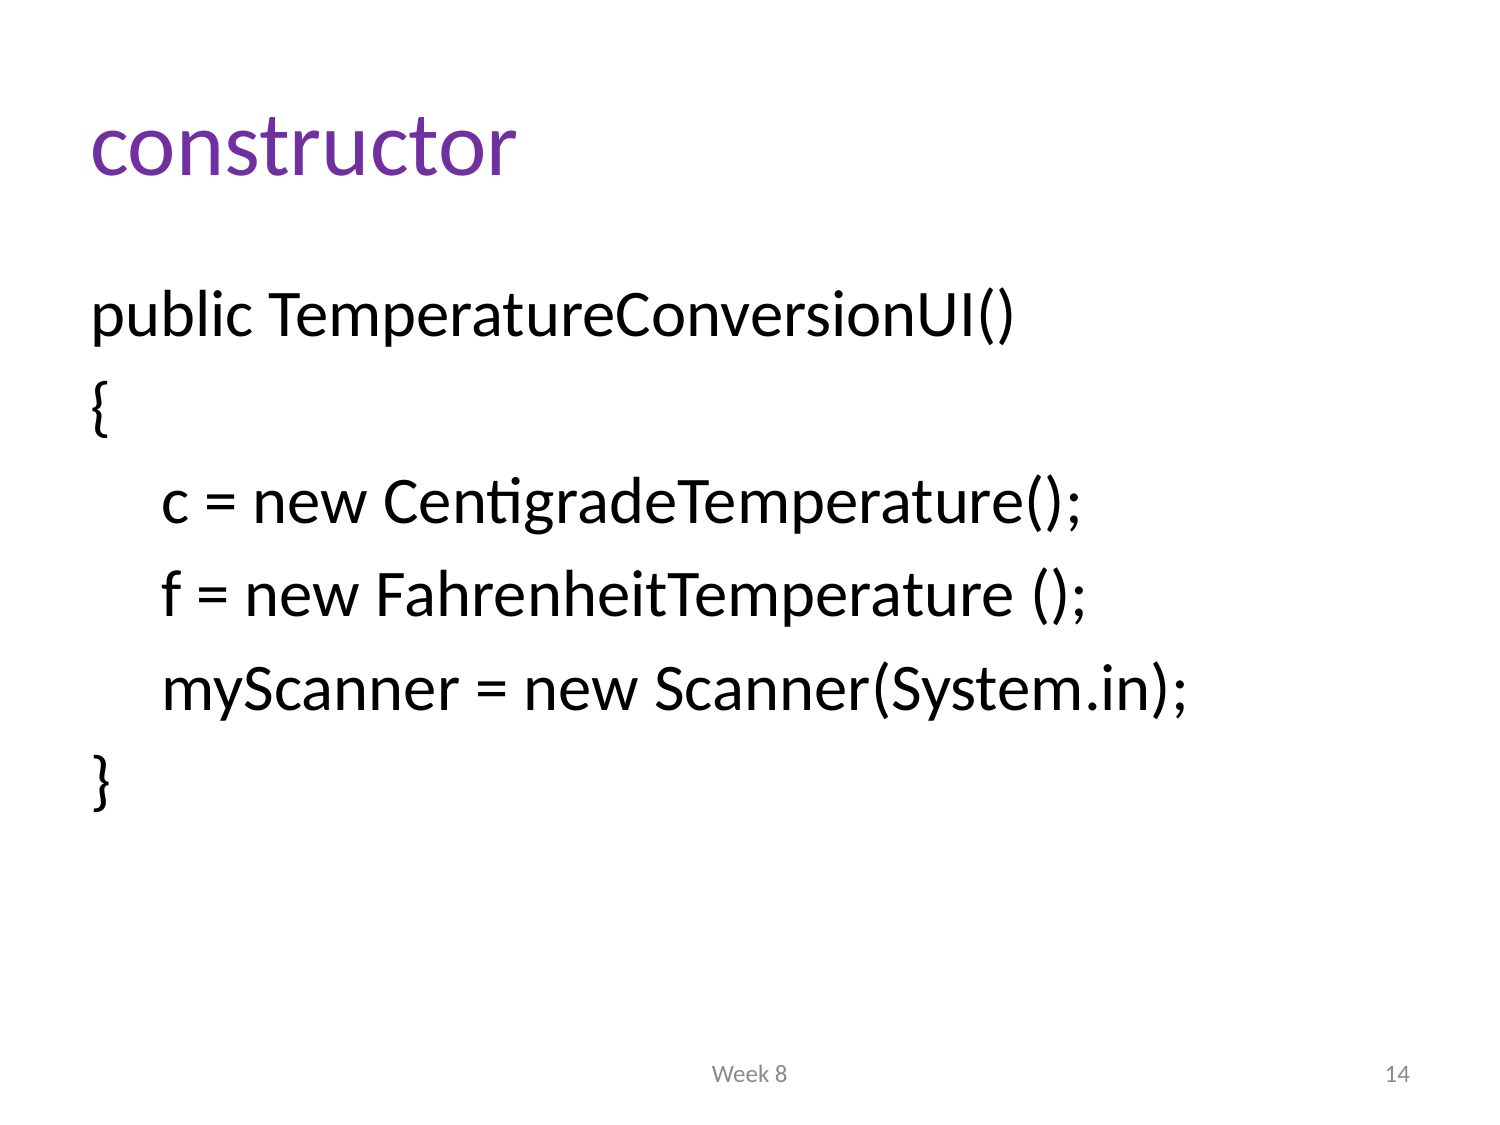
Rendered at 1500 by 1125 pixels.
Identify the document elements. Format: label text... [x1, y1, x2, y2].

footer Week 8 [512, 1042, 988, 1103]
slide_number 14 [1074, 1042, 1425, 1103]
list public TemperatureConversionUI() { c = new CentigradeTemperature(); f = new FahrenheitTemperature (); myScanner = new Scanner(System.in); } [74, 262, 1426, 1006]
title constructor [74, 44, 1426, 233]
